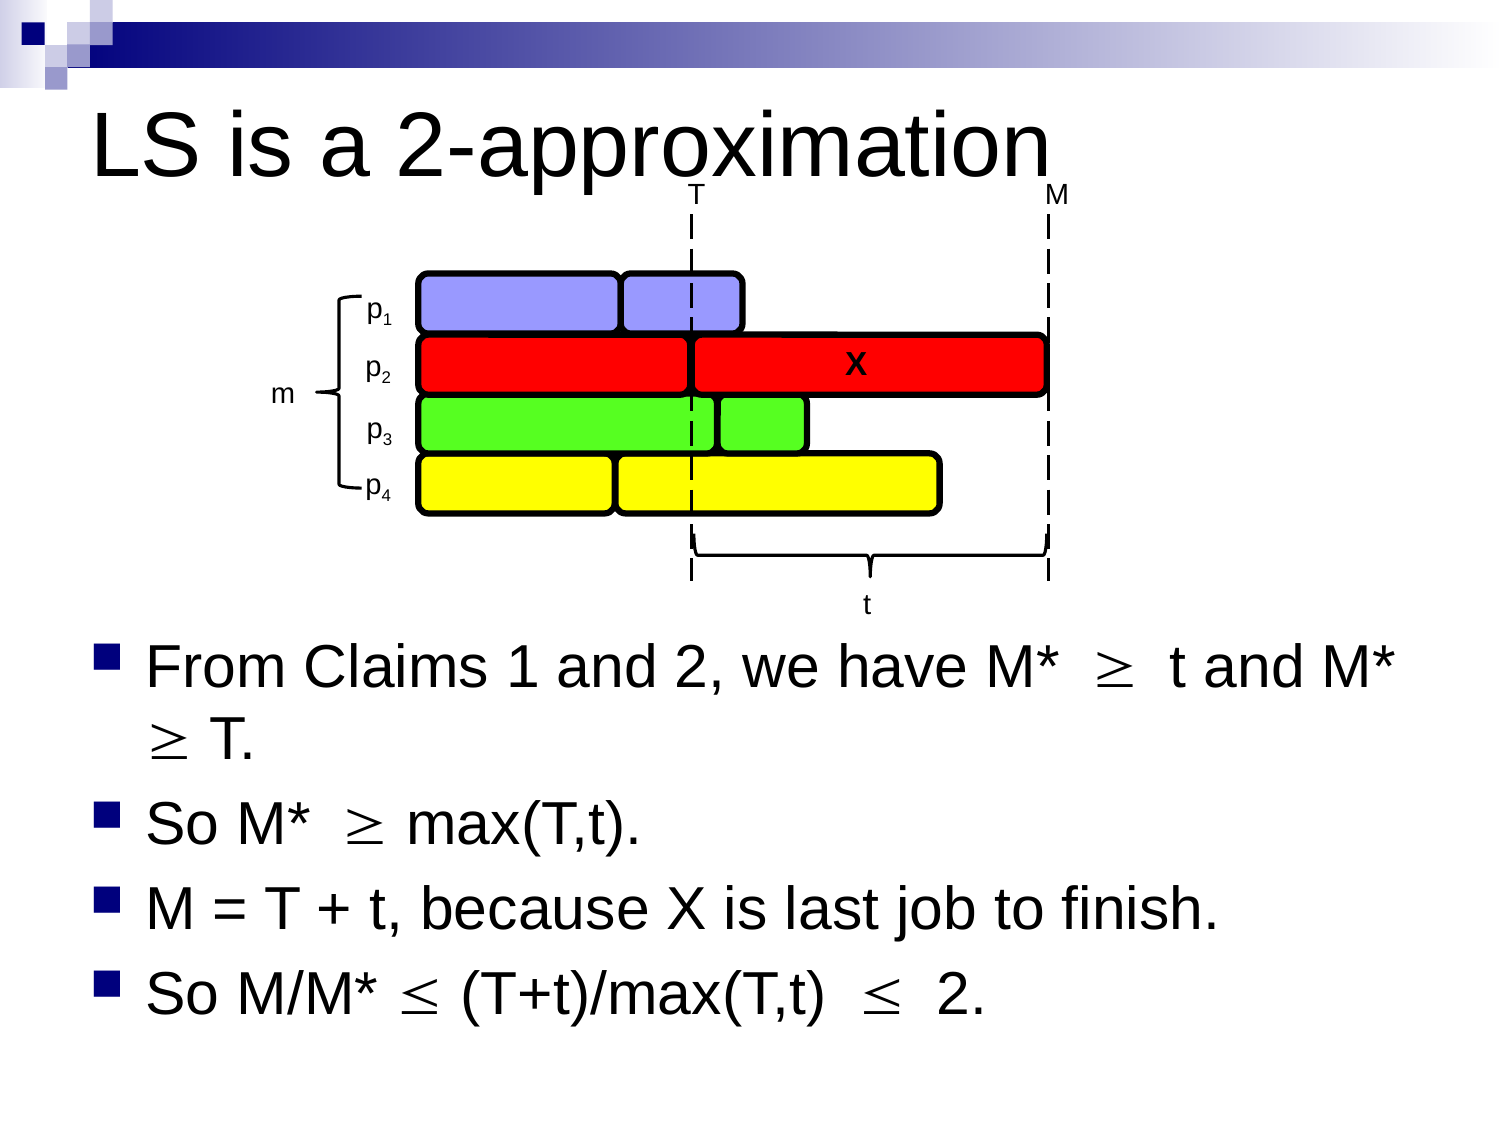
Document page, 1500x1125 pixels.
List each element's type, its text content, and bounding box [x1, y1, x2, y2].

title LS is a 2-approximation [74, 74, 1426, 205]
list From Claims 1 and 2, we have M* ³ t and M* ³ T. So M* ³ max(T,t). M = T + t, because X is last job to finish. So M/M* £ (T+t)/max(T,t) £ 2. [74, 618, 1426, 1038]
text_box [255, 168, 1096, 622]
